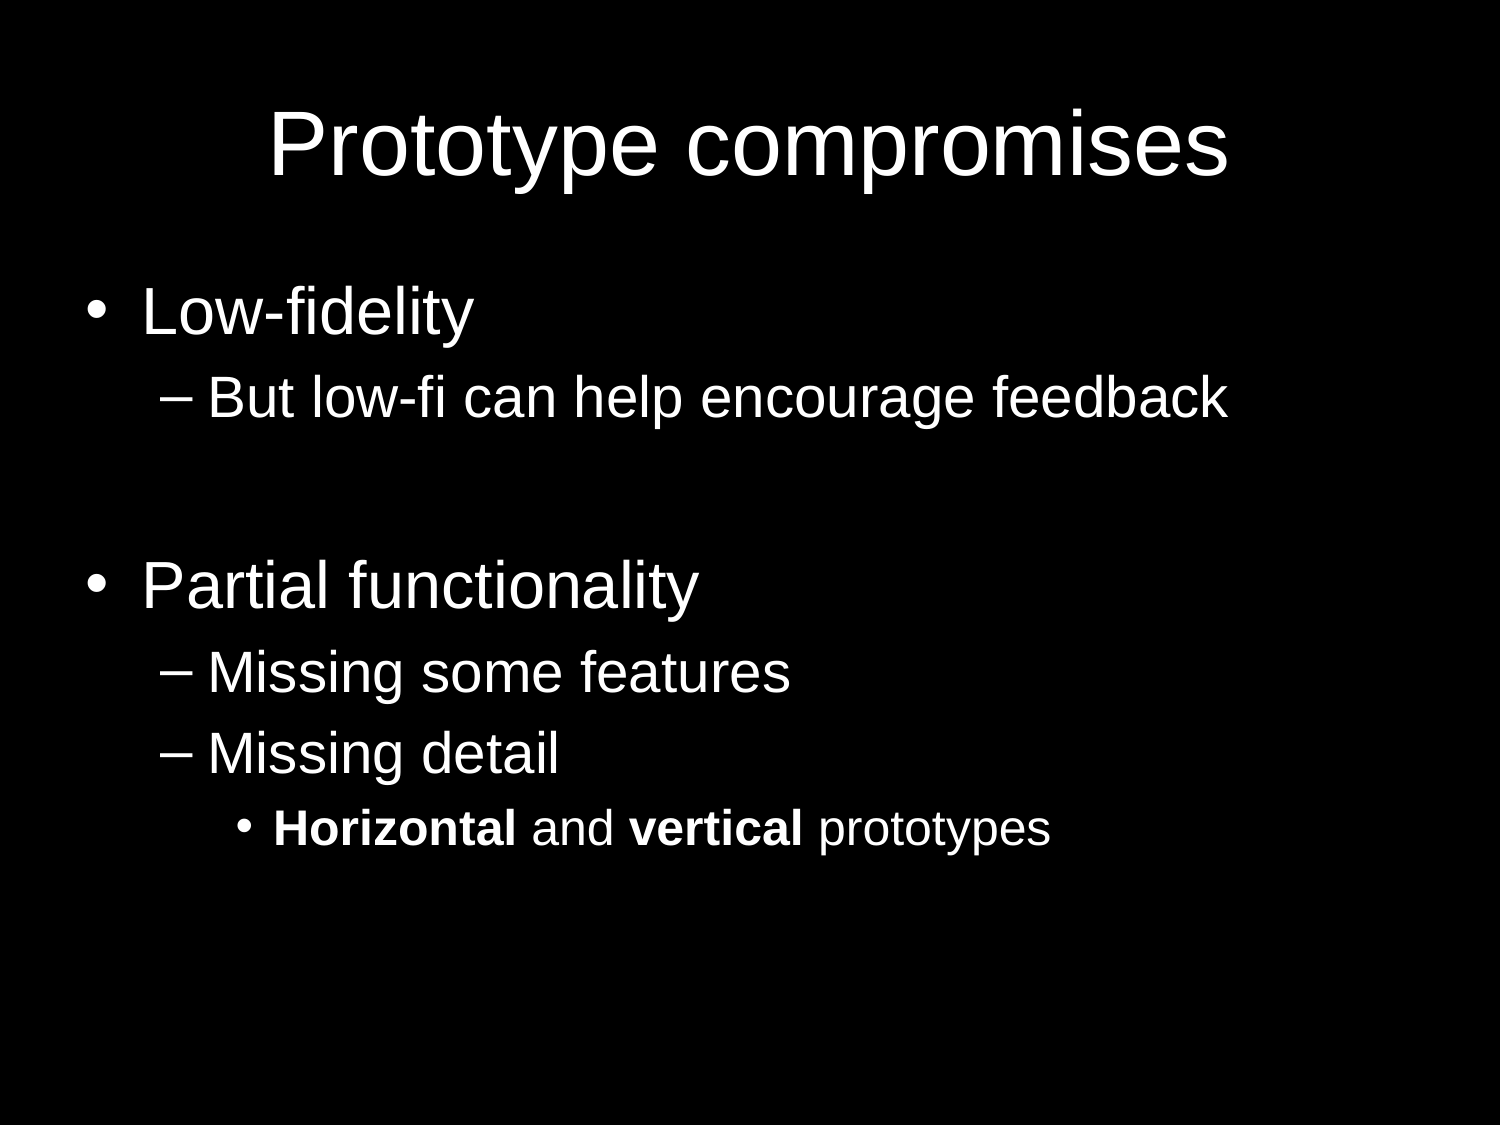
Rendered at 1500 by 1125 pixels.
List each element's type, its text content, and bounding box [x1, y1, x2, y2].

title Prototype compromises [75, 45, 1425, 233]
list Low-fidelity But low-fi can help encourage feedback Partial functionality Missing some features Missing detail Horizontal and vertical prototypes [75, 262, 1425, 1005]
